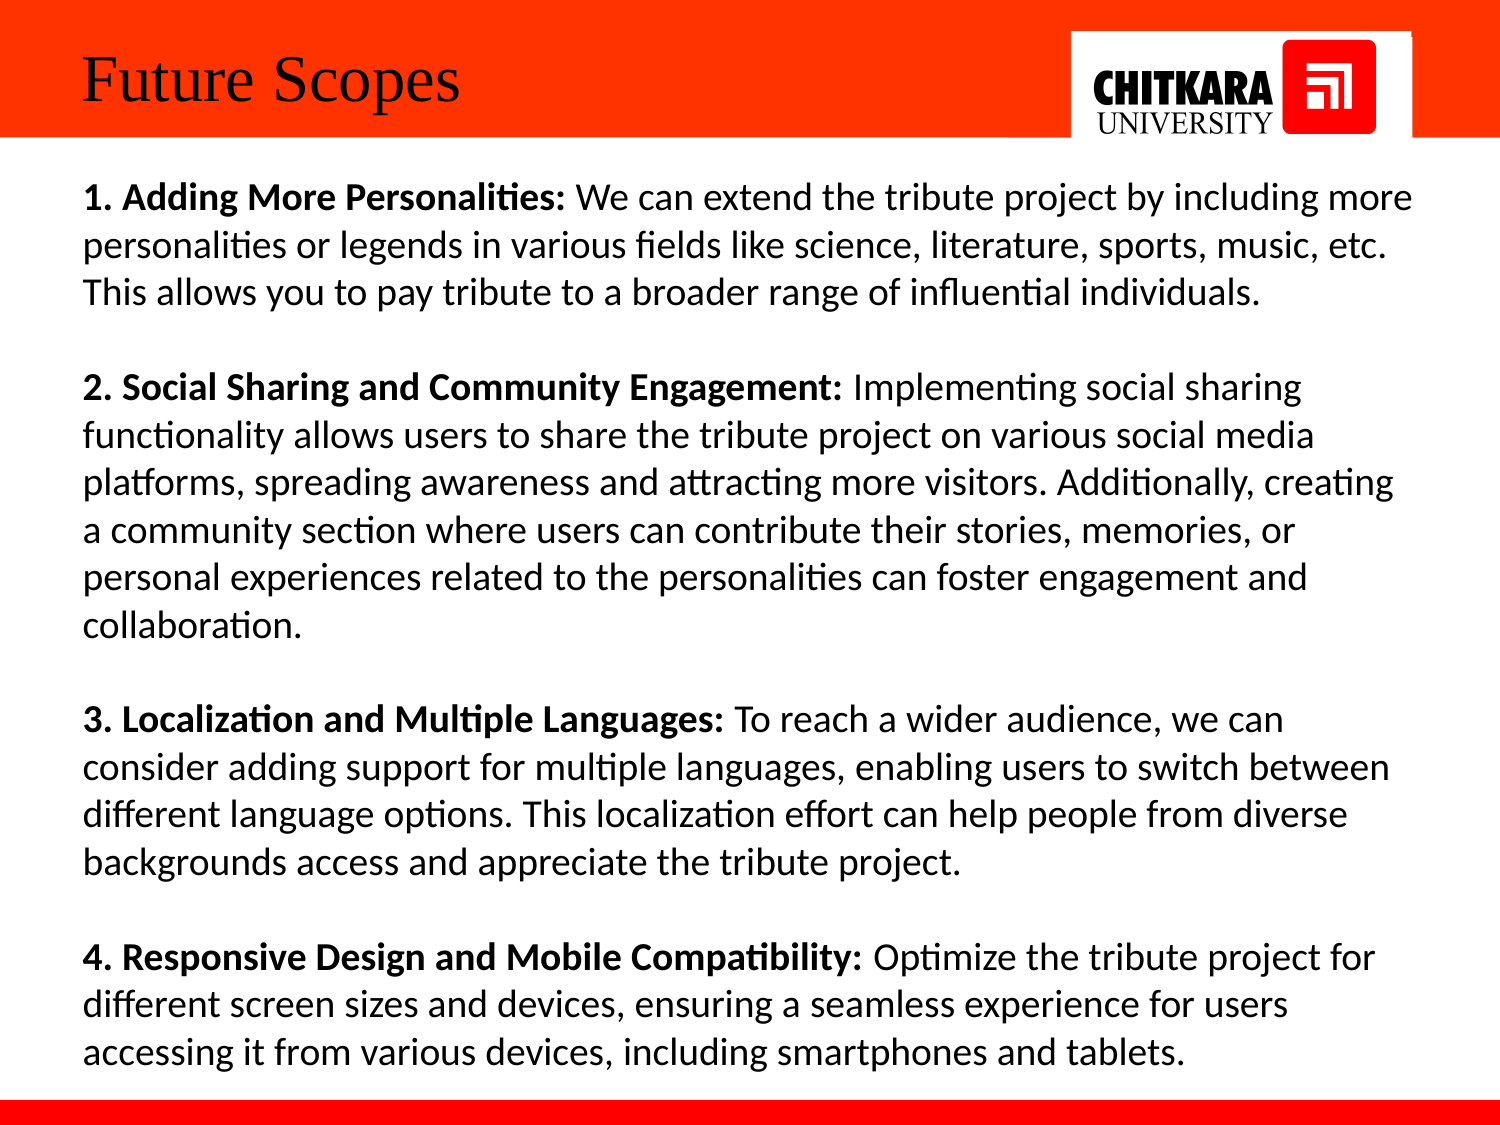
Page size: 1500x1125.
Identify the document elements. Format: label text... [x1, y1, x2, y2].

text_box Adding More Personalities: We can extend the tribute project by including more personalities or legends in various fields like science, literature, sports, music, etc. This allows you to pay tribute to a broader range of influential individuals. Social Sharing and Community Engagement: Implementing social sharing functionality allows users to share the tribute project on various social media platforms, spreading awareness and attracting more visitors. Additionally, creating a community section where users can contribute their stories, memories, or personal experiences related to the personalities can foster engagement and collaboration. Localization and Multiple Languages: To reach a wider audience, we can consider adding support for multiple languages, enabling users to switch between different language options. This localization effort can help people from diverse backgrounds access and appreciate the tribute project. Responsive Design and Mobile Compatibility: Optimize the tribute project for different screen sizes and devices, ensuring a seamless experience for users accessing it from various devices, including smartphones and tablets. [67, 163, 1433, 1081]
title Future Scopes [0, 0, 668, 151]
picture [1074, 37, 1391, 138]
